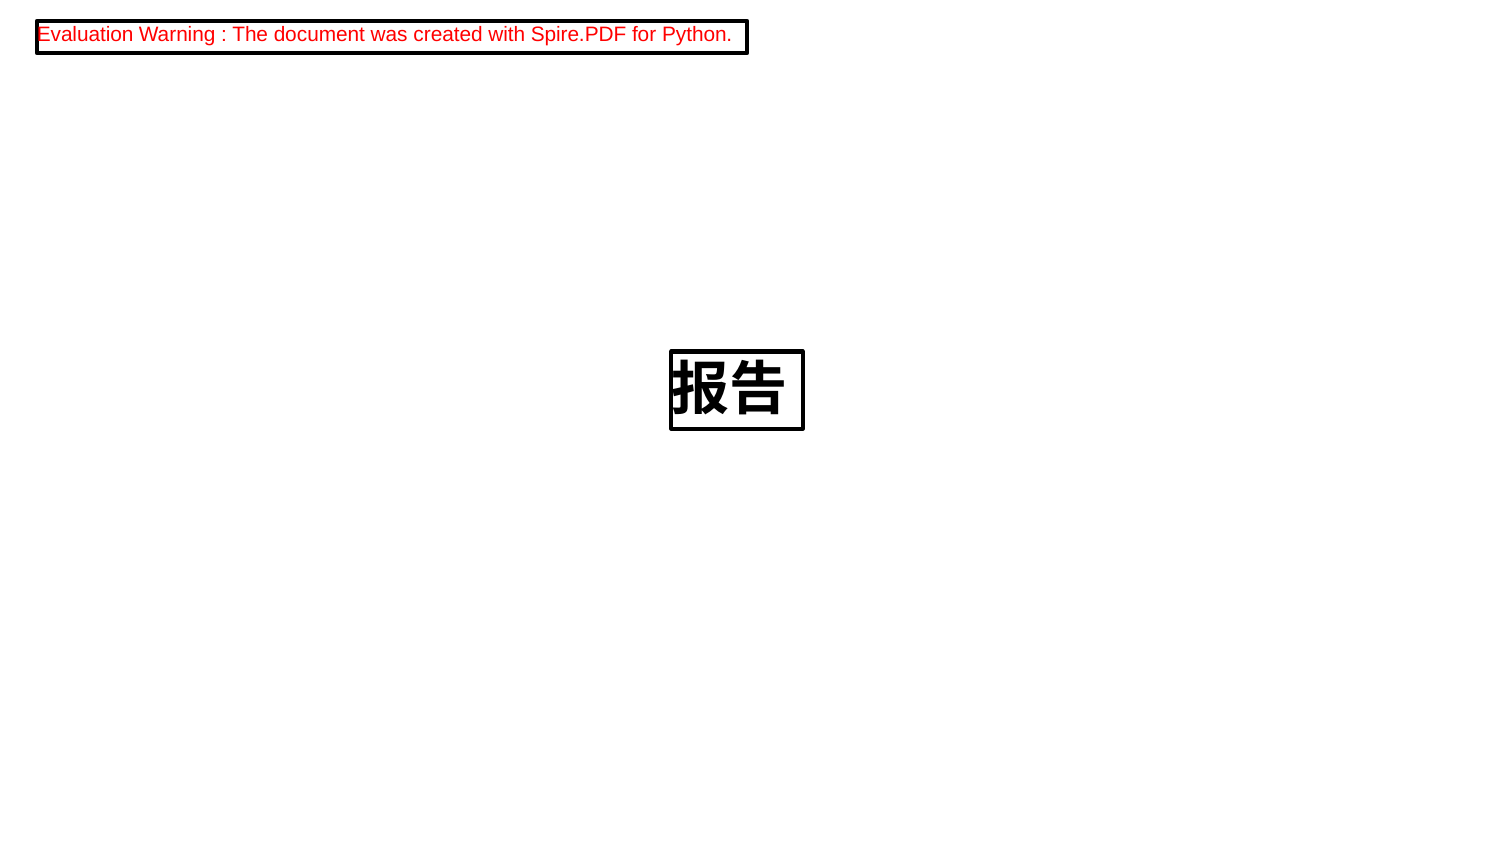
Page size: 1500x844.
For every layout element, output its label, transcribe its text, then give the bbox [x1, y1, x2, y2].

text_box 报告 [669, 349, 805, 431]
text_box Evaluation Warning : The document was created with Spire.PDF for Python. [35, 19, 749, 55]
